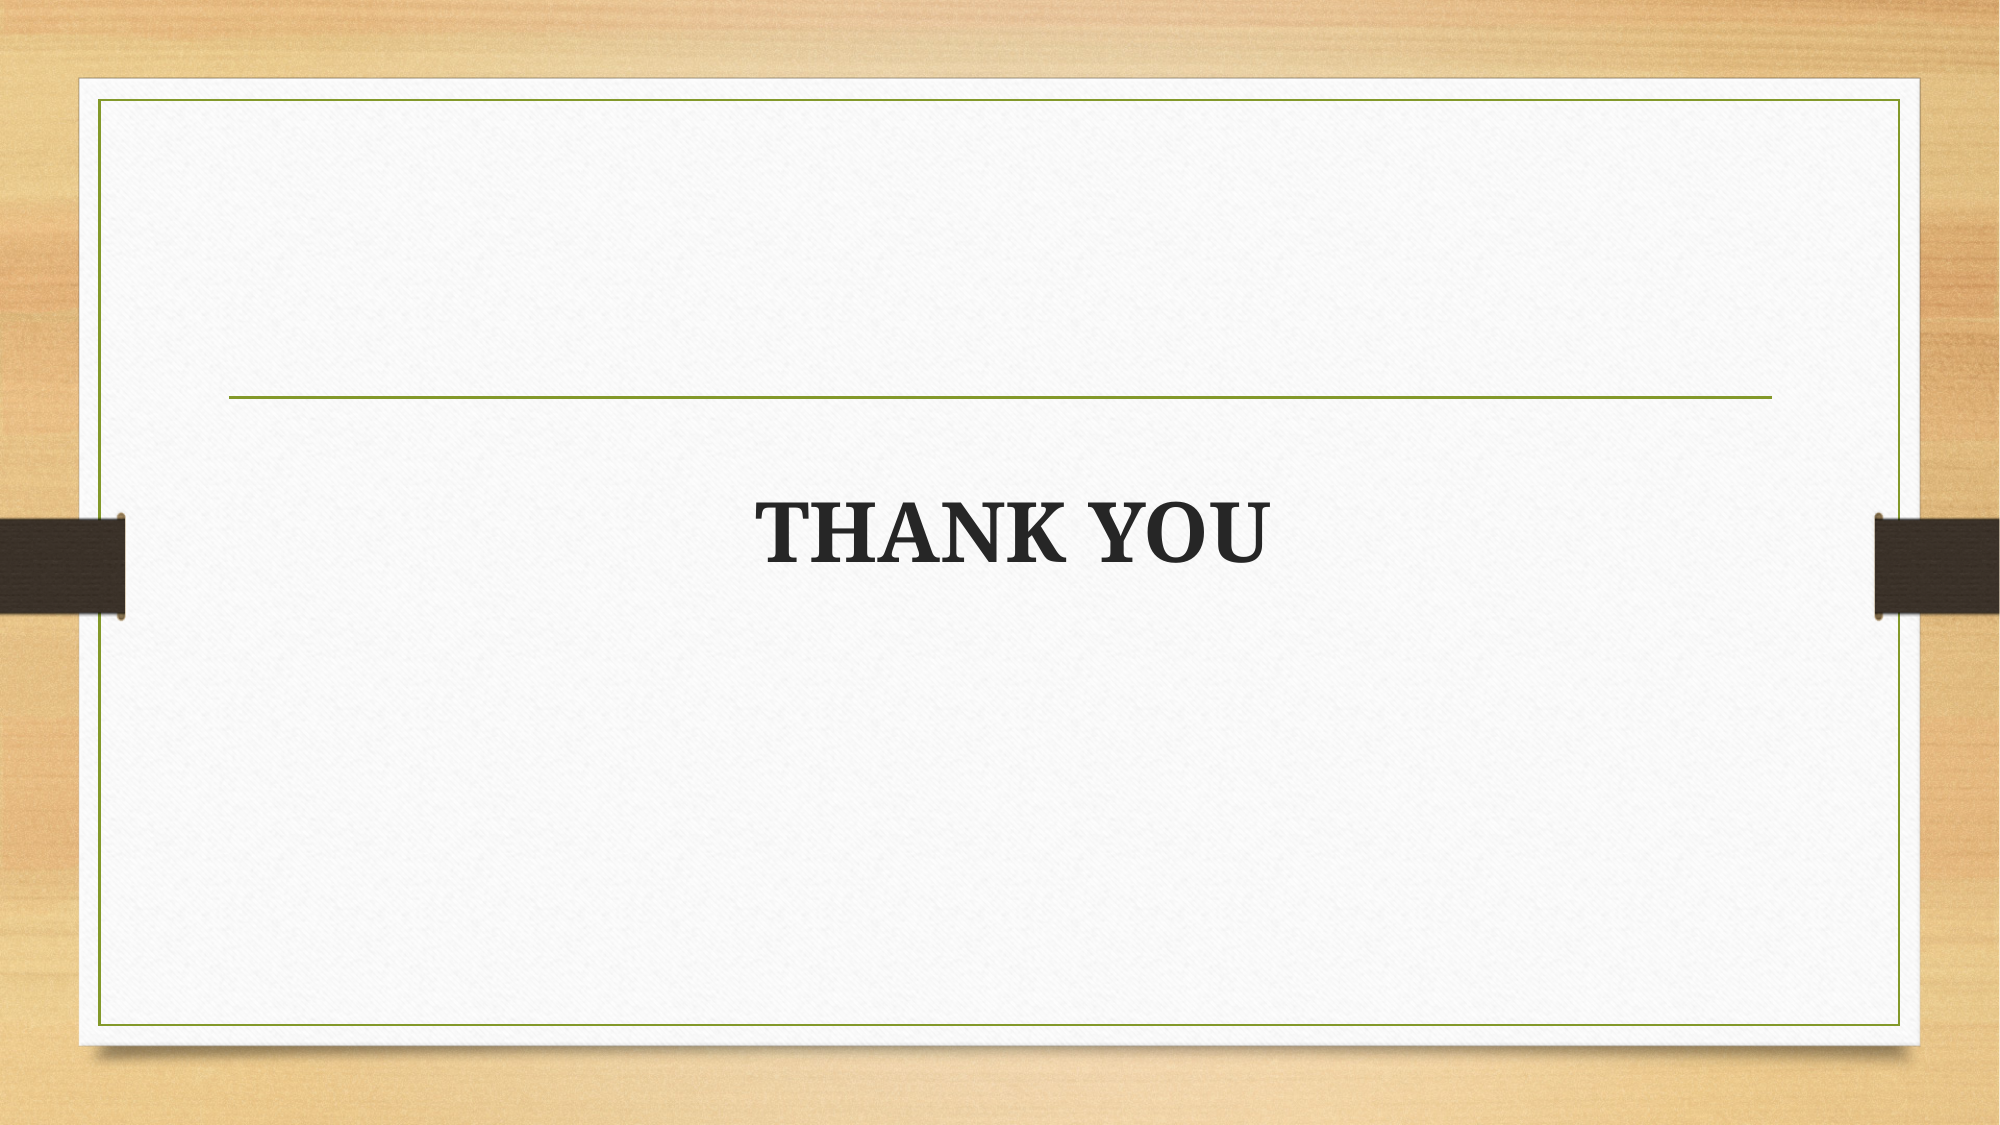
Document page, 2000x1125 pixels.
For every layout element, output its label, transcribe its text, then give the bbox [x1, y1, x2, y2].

title THANK YOU [226, 421, 1801, 636]
picture [0, 0, 2000, 1125]
